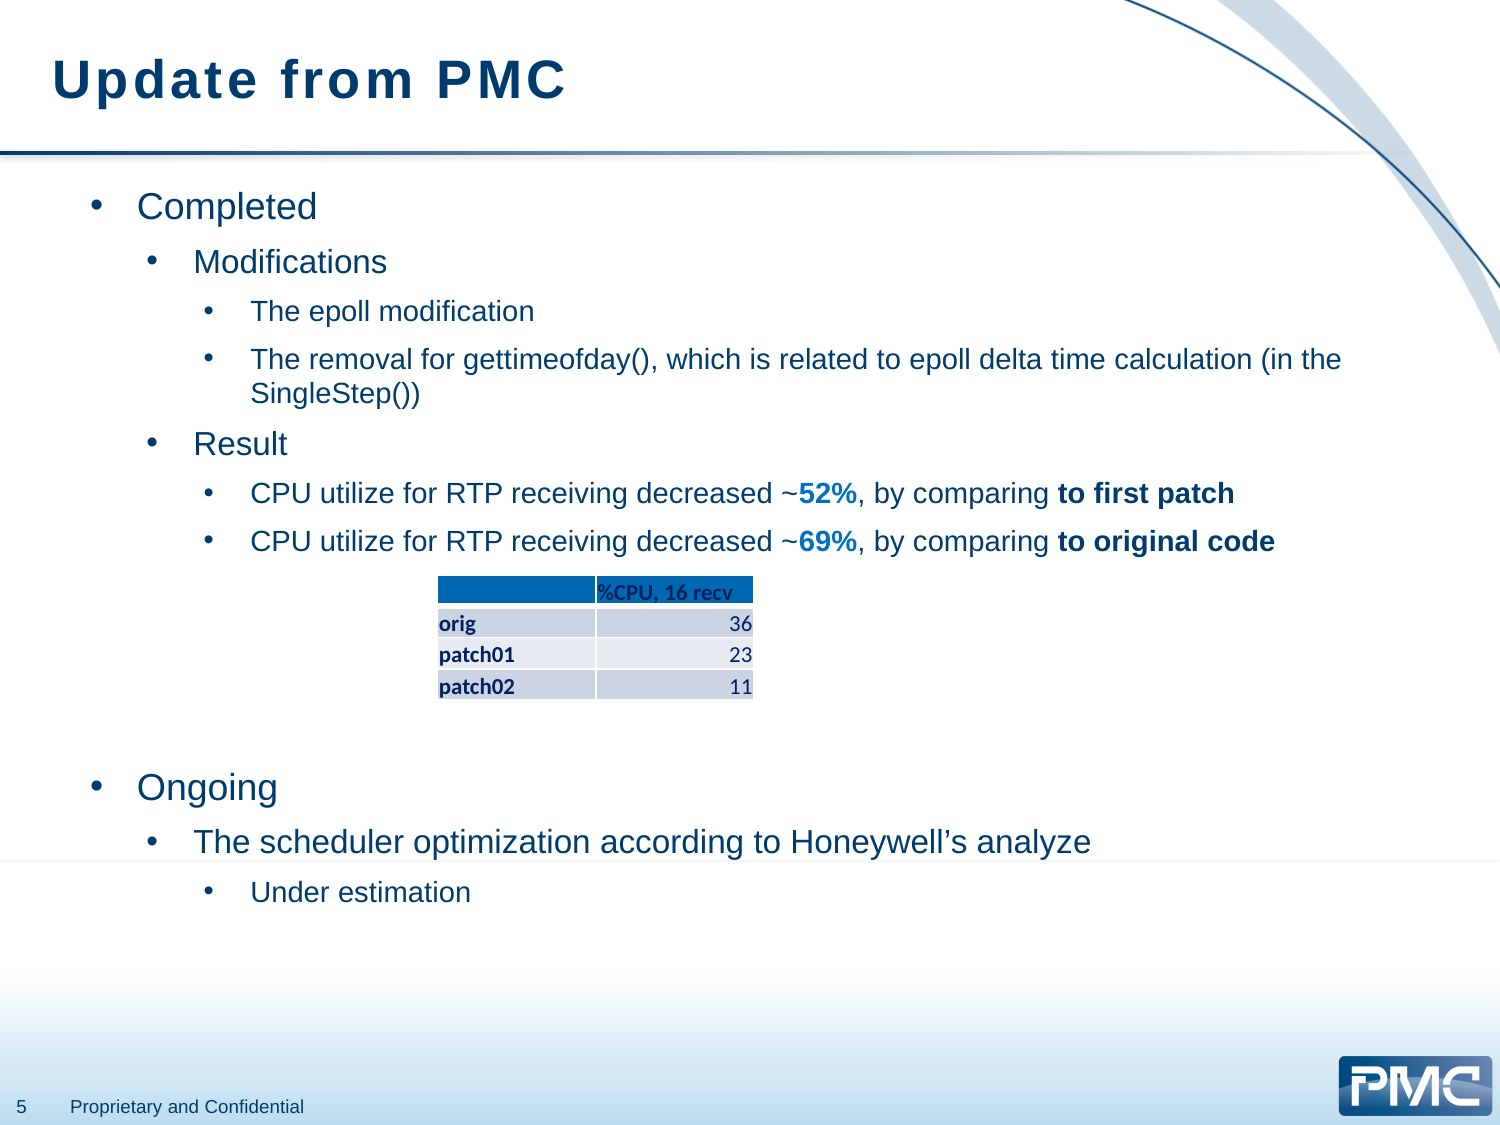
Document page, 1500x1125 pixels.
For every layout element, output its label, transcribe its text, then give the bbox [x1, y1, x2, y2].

table_cell 23 [597, 638, 753, 668]
list Completed Modifications The epoll modification The removal for gettimeofday(), which is related to epoll delta time calculation (in the SingleStep()) Result CPU utilize for RTP receiving decreased ~52%, by comparing to first patch CPU utilize for RTP receiving decreased ~69%, by comparing to original code Ongoing The scheduler optimization according to Honeywell’s analyze Under estimation [75, 174, 1500, 1088]
table_cell patch01 [438, 638, 595, 668]
title Update from PMC [37, 6, 1388, 150]
table_header %CPU, 16 recv [597, 576, 753, 603]
picture [1040, 0, 1500, 174]
picture [1332, 1088, 1500, 1125]
table_header [438, 576, 595, 603]
table_cell orig [438, 609, 595, 637]
table_cell 36 [597, 609, 753, 637]
table_cell 11 [597, 670, 753, 699]
table_cell patch02 [438, 670, 595, 699]
